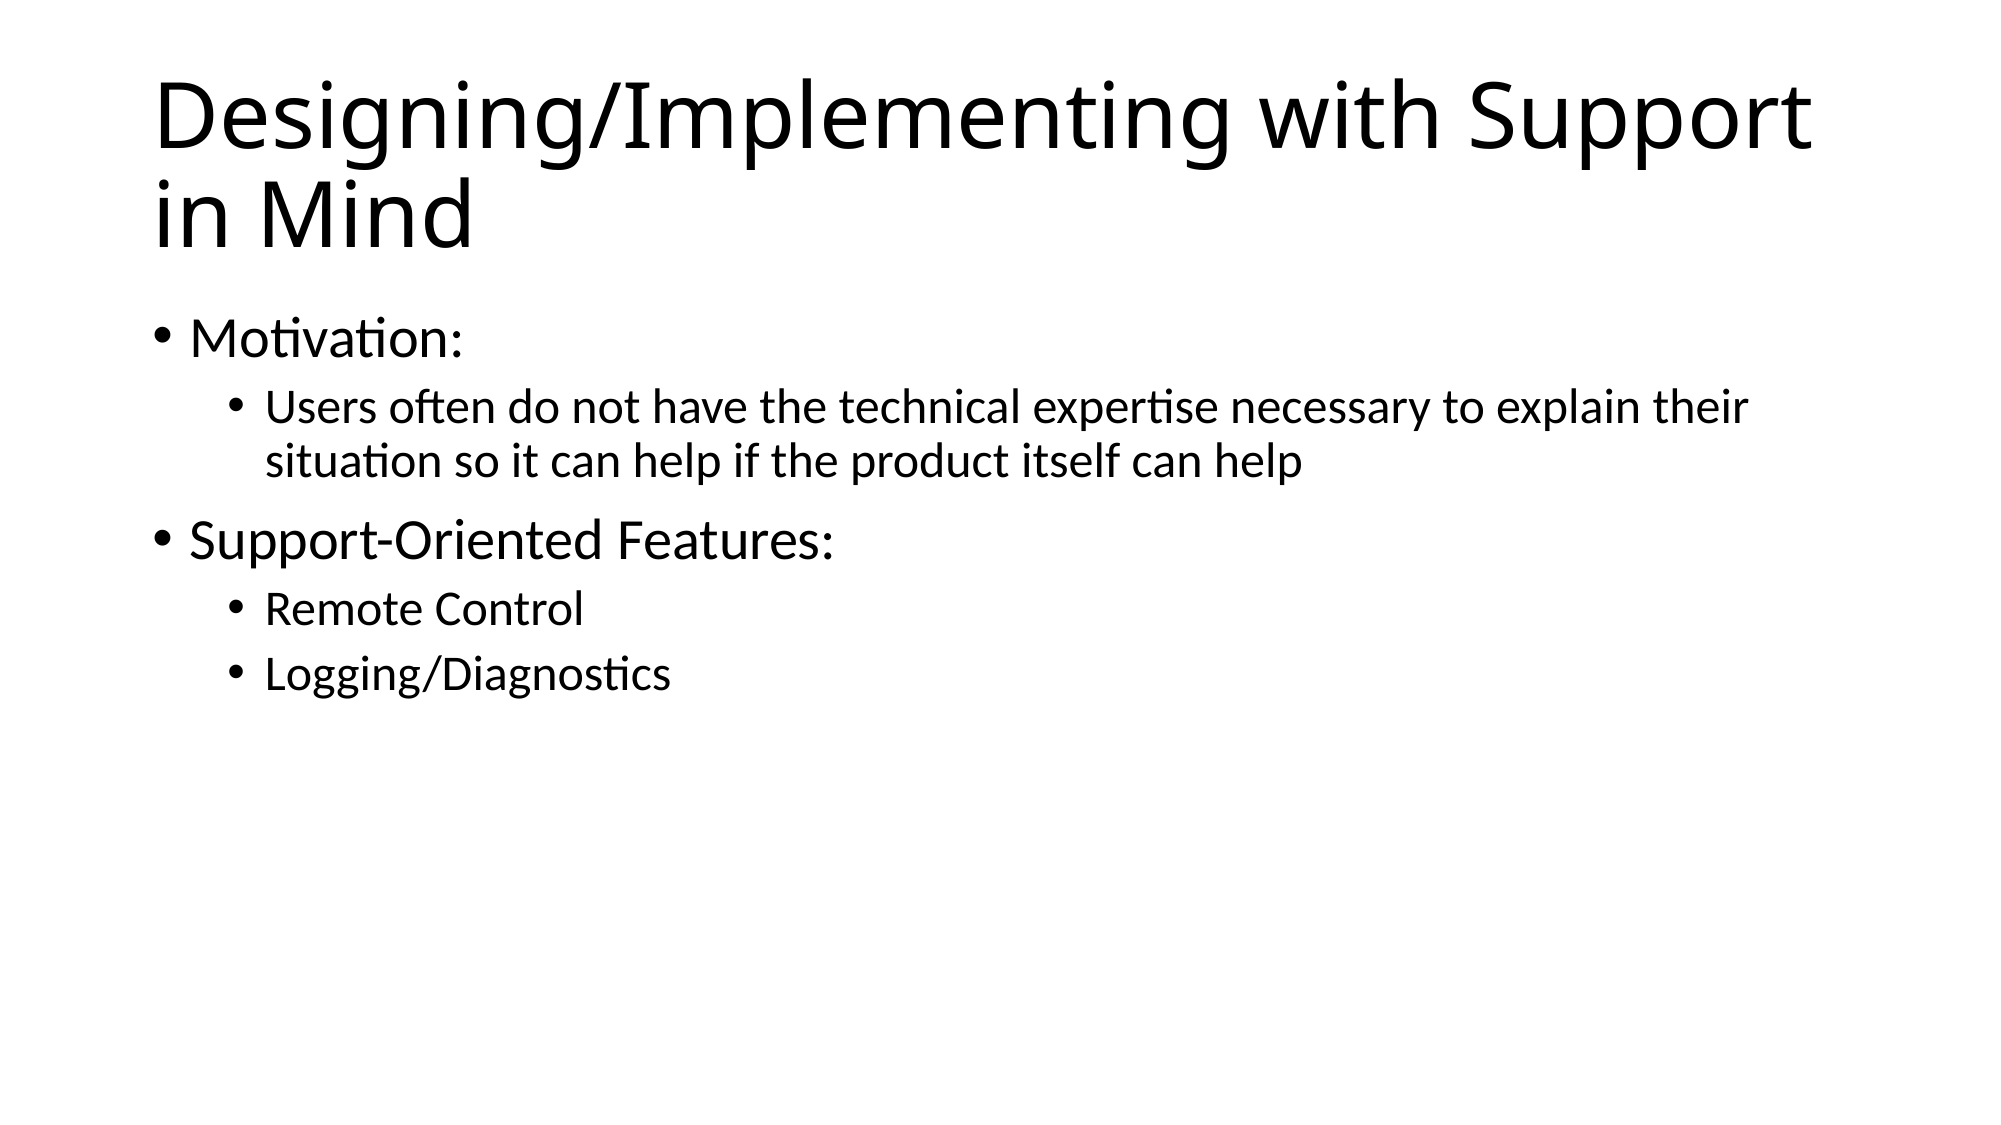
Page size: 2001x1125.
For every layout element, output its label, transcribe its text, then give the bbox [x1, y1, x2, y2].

title Designing/Implementing with Support in Mind [137, 59, 1863, 278]
list Motivation: Users often do not have the technical expertise necessary to explain their situation so it can help if the product itself can help Support-Oriented Features: Remote Control Logging/Diagnostics [137, 299, 1863, 1014]
